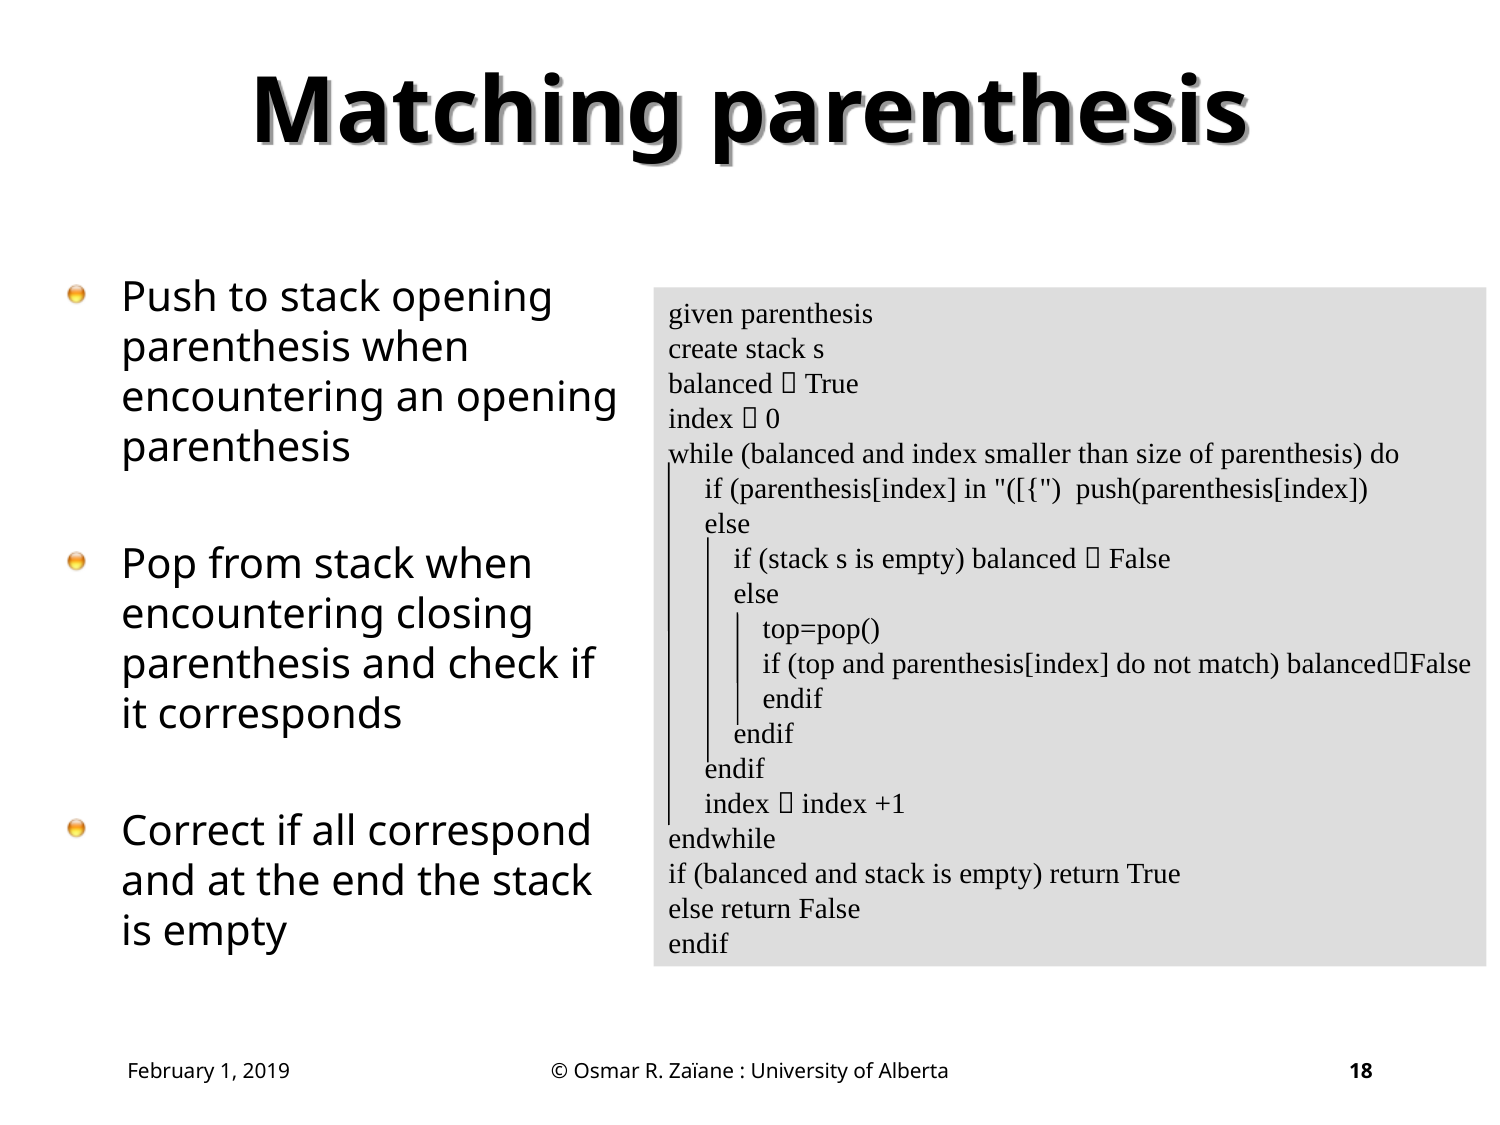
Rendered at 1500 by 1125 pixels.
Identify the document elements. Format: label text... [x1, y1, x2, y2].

title Matching parenthesis [112, 24, 1388, 188]
picture [65, 550, 87, 573]
picture [65, 283, 87, 306]
text_box given parenthesis create stack s balanced  True index  0 while (balanced and index smaller than size of parenthesis) do if (parenthesis[index] in "([{") push(parenthesis[index]) else if (stack s is empty) balanced  False else top=pop() if (top and parenthesis[index] do not match) balancedFalse endif endif endif index  index +1 endwhile if (balanced and stack is empty) return True else return False endif [653, 287, 1487, 967]
list Push to stack opening parenthesis when encountering an opening parenthesis Pop from stack when encountering closing parenthesis and check if it corresponds Correct if all correspond and at the end the stack is empty [50, 262, 638, 1075]
picture [65, 817, 87, 840]
